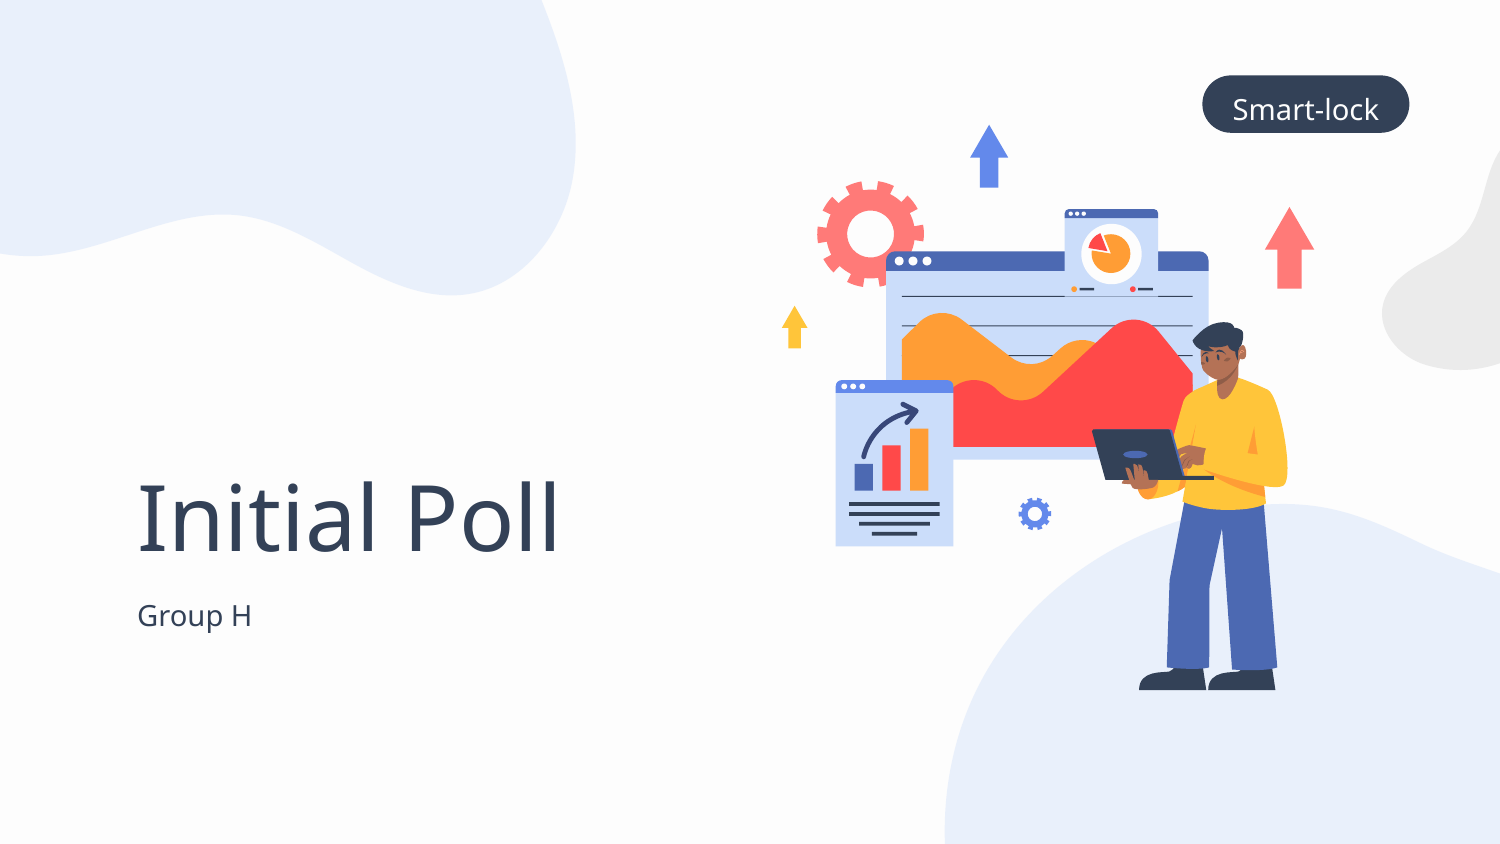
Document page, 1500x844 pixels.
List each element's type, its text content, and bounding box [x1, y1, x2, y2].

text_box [1091, 319, 1296, 691]
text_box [835, 379, 954, 547]
subtitle Group H [122, 577, 756, 644]
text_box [1064, 208, 1159, 297]
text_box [885, 250, 1209, 460]
text_box [1018, 497, 1052, 531]
text_box [817, 181, 924, 287]
text_box [1202, 79, 1216, 129]
text_box [1264, 206, 1315, 289]
title Initial Poll [122, 357, 756, 577]
text_box [1396, 79, 1410, 129]
text_box [781, 305, 808, 349]
text_box [970, 124, 1009, 188]
subtitle Smart-lock [1216, 70, 1396, 138]
